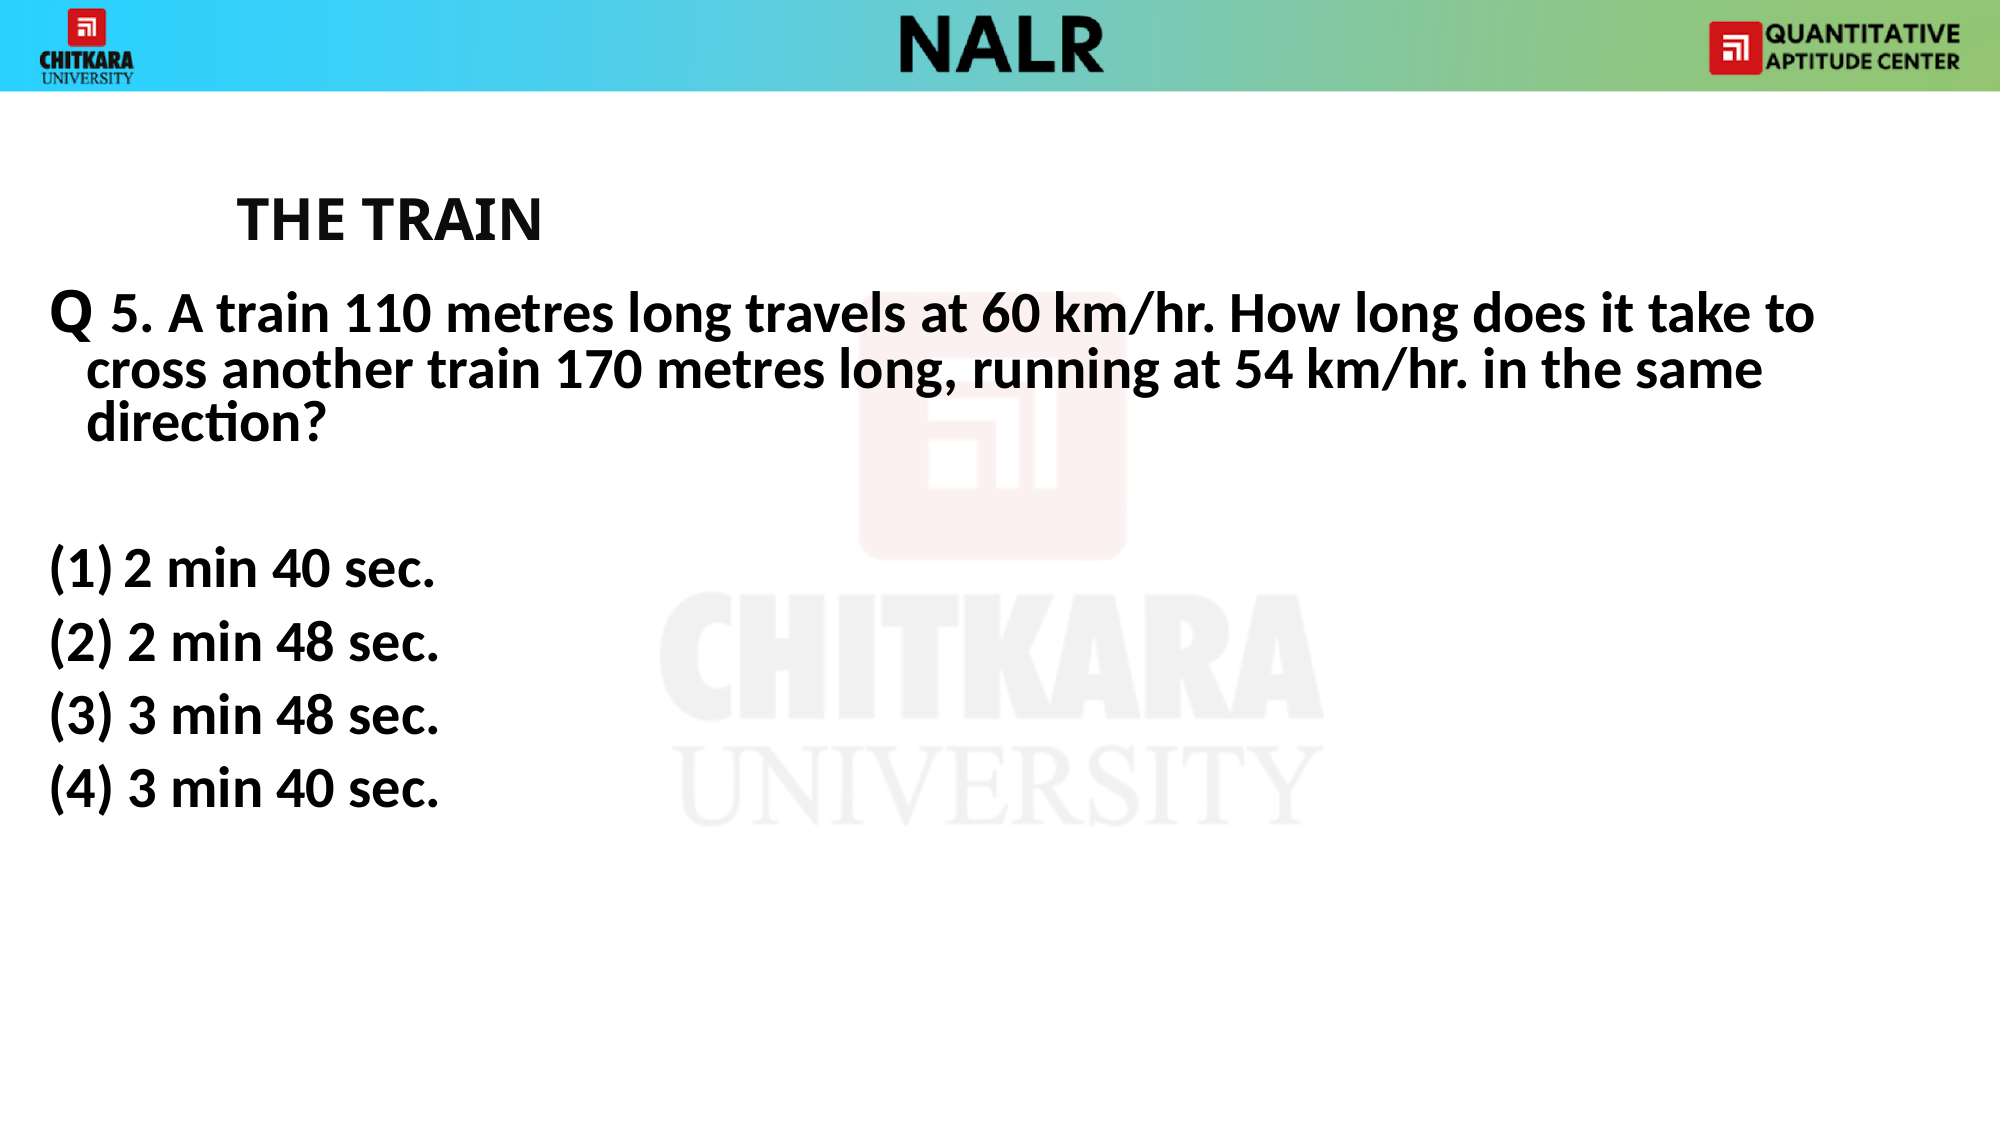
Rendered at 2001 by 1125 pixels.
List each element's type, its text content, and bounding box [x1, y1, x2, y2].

title [41, 31, 1959, 142]
picture [0, 0, 2000, 1125]
list THE TRAIN Q 5. A train 110 metres long travels at 60 km/hr. How long does it take to cross another train 170 metres long, running at 54 km/hr. in the same direction? 2 min 40 sec. (2) 2 min 48 sec. (3) 3 min 48 sec. (4) 3 min 40 sec. [33, 175, 1959, 1053]
